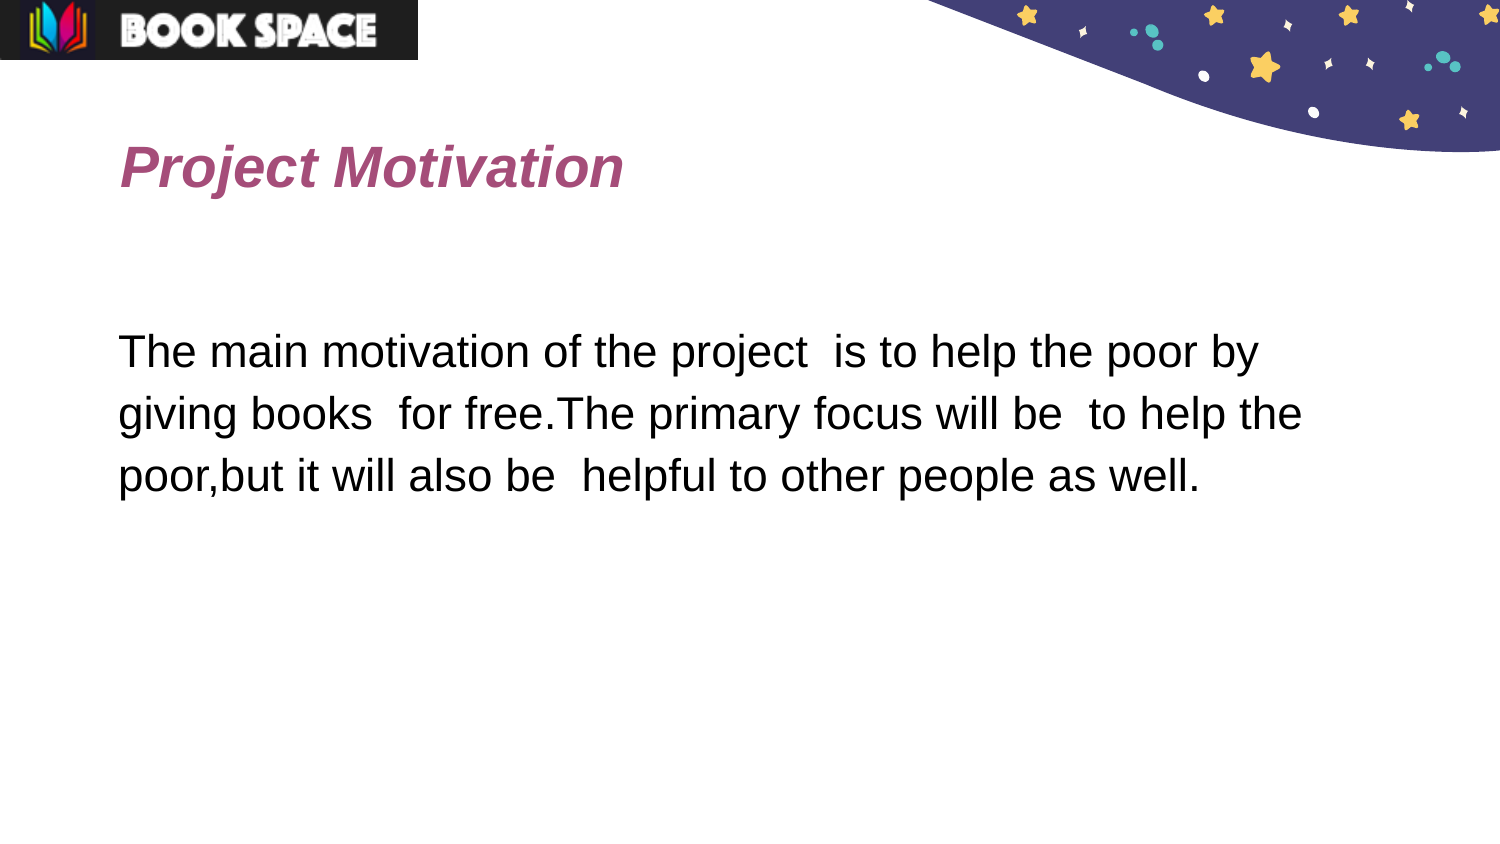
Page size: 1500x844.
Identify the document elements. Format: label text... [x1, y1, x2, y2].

picture [0, 0, 418, 60]
title Project Motivation [118, 129, 1017, 224]
list The main motivation of the project is to help the poor by giving books for free.The primary focus will be to help the poor,but it will also be helpful to other people as well. [118, 242, 1382, 603]
